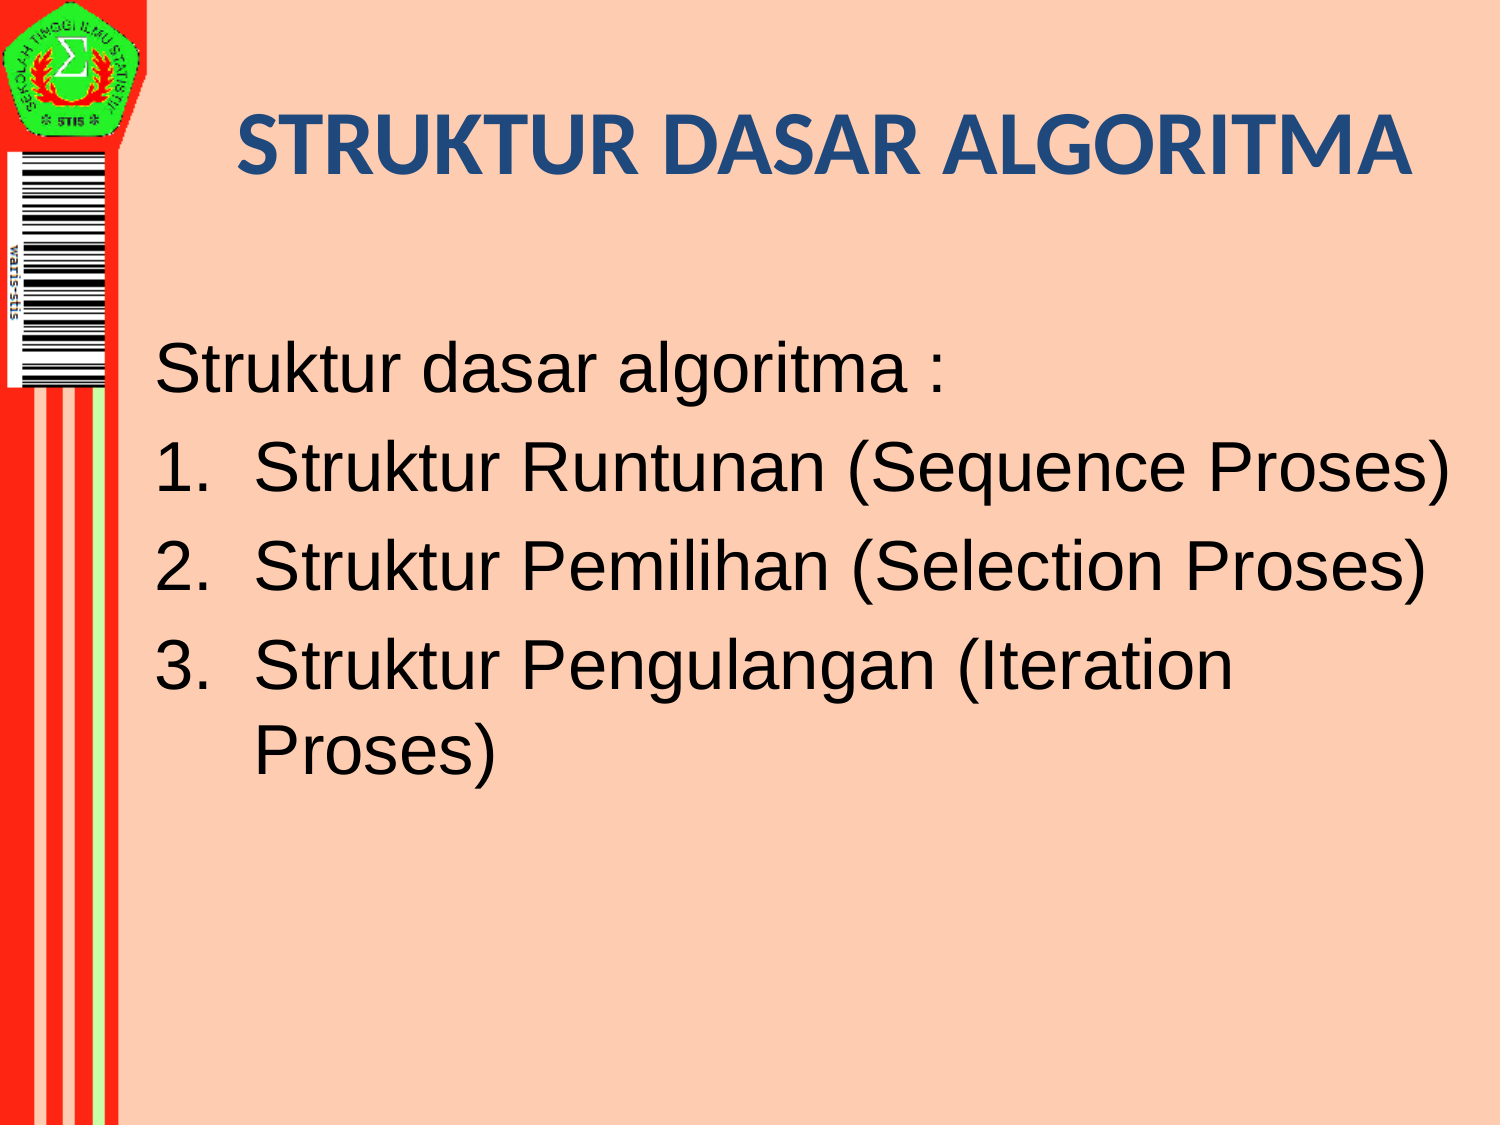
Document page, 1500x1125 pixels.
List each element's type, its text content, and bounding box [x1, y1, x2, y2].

text_box STRUKTUR DASAR ALGORITMA [187, 37, 1463, 238]
text_box [74, 224, 1425, 1013]
text_box Struktur dasar algoritma : Struktur Runtunan (Sequence Proses) Struktur Pemilihan (Selection Proses) Struktur Pengulangan (Iteration Proses) [139, 314, 1488, 963]
picture [0, 0, 1500, 1125]
